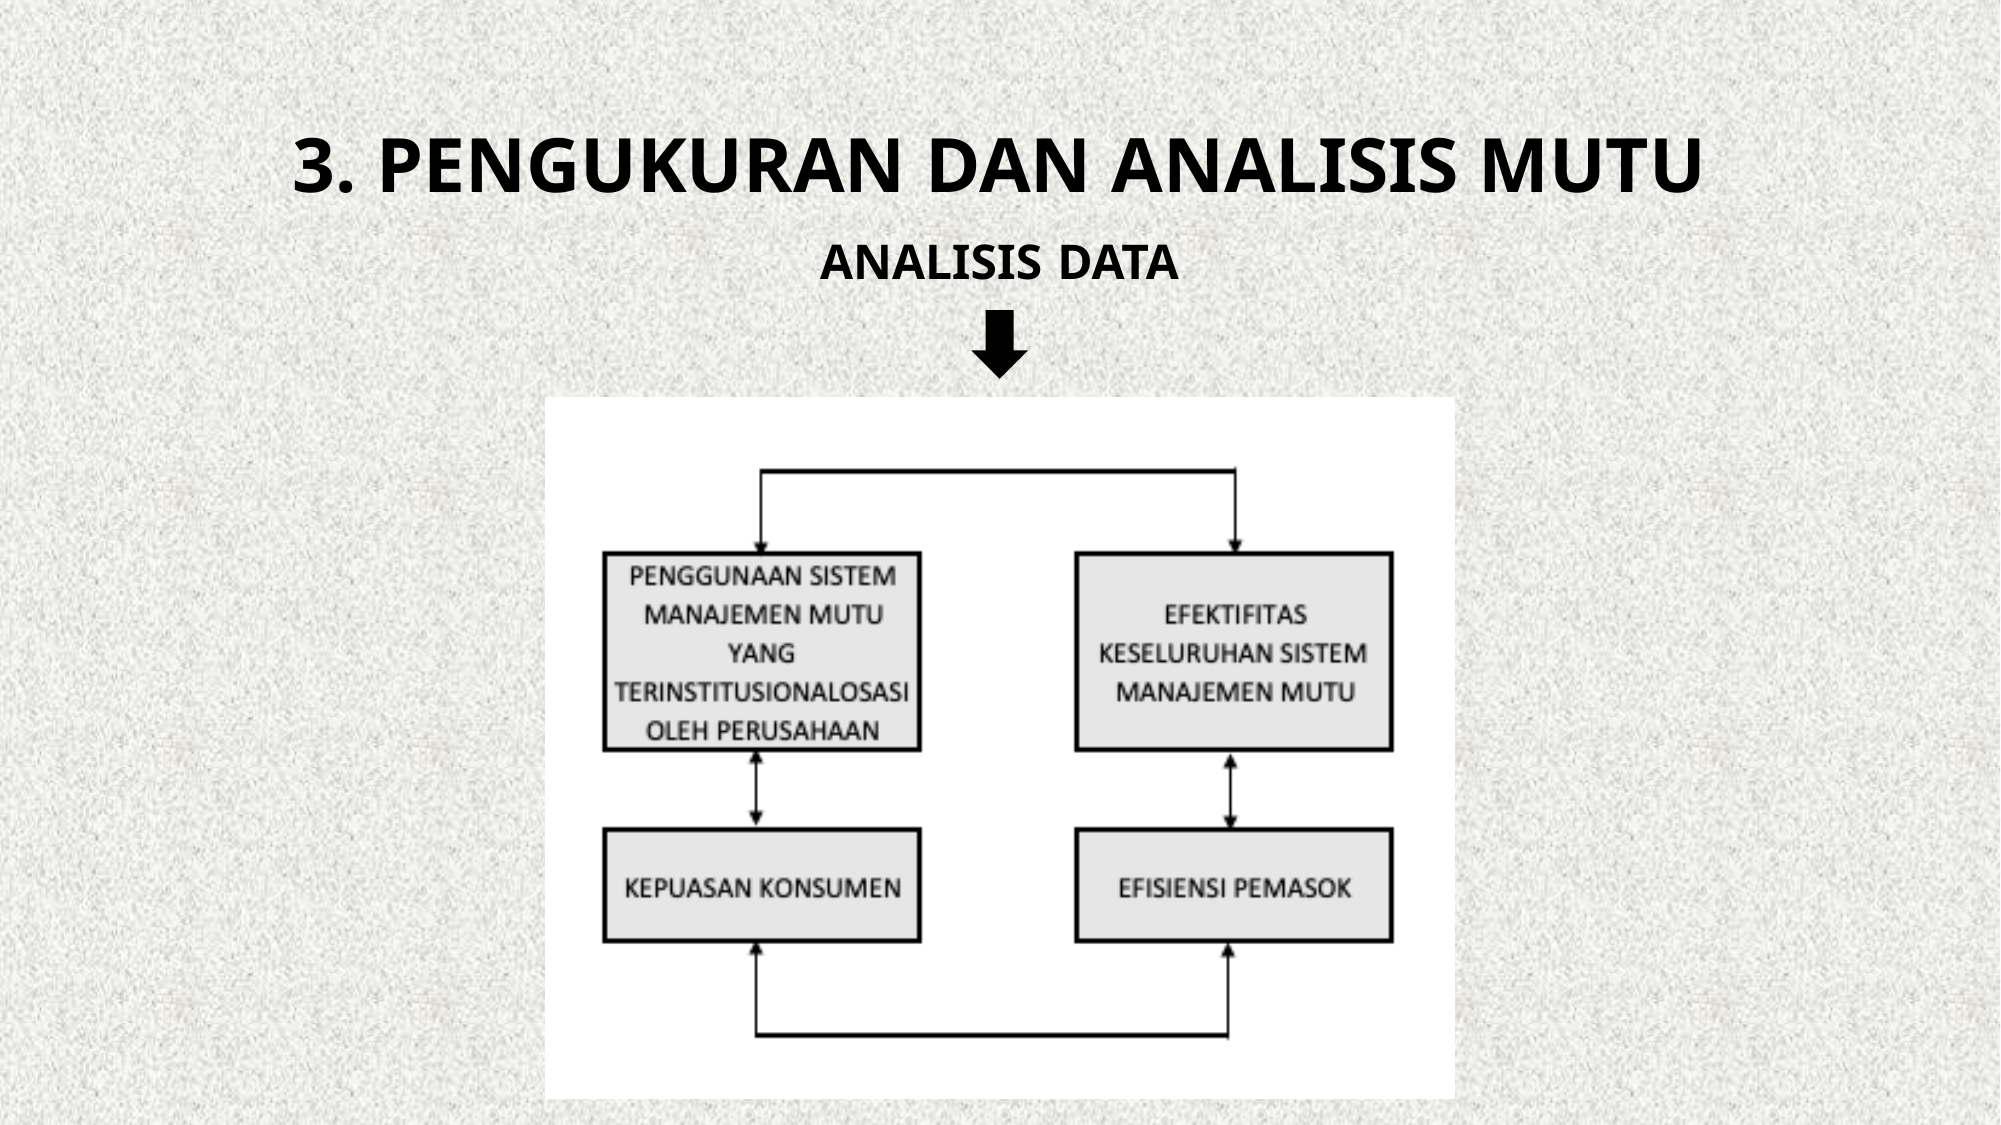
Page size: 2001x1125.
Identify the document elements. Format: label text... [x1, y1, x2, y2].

list [137, 376, 1863, 1014]
text_box [971, 310, 1028, 379]
text_box ANALISIS DATA [137, 223, 1863, 376]
title 3. PENGUKURAN DAN ANALISIS MUTU [137, 59, 1863, 223]
picture [0, 0, 2001, 1125]
